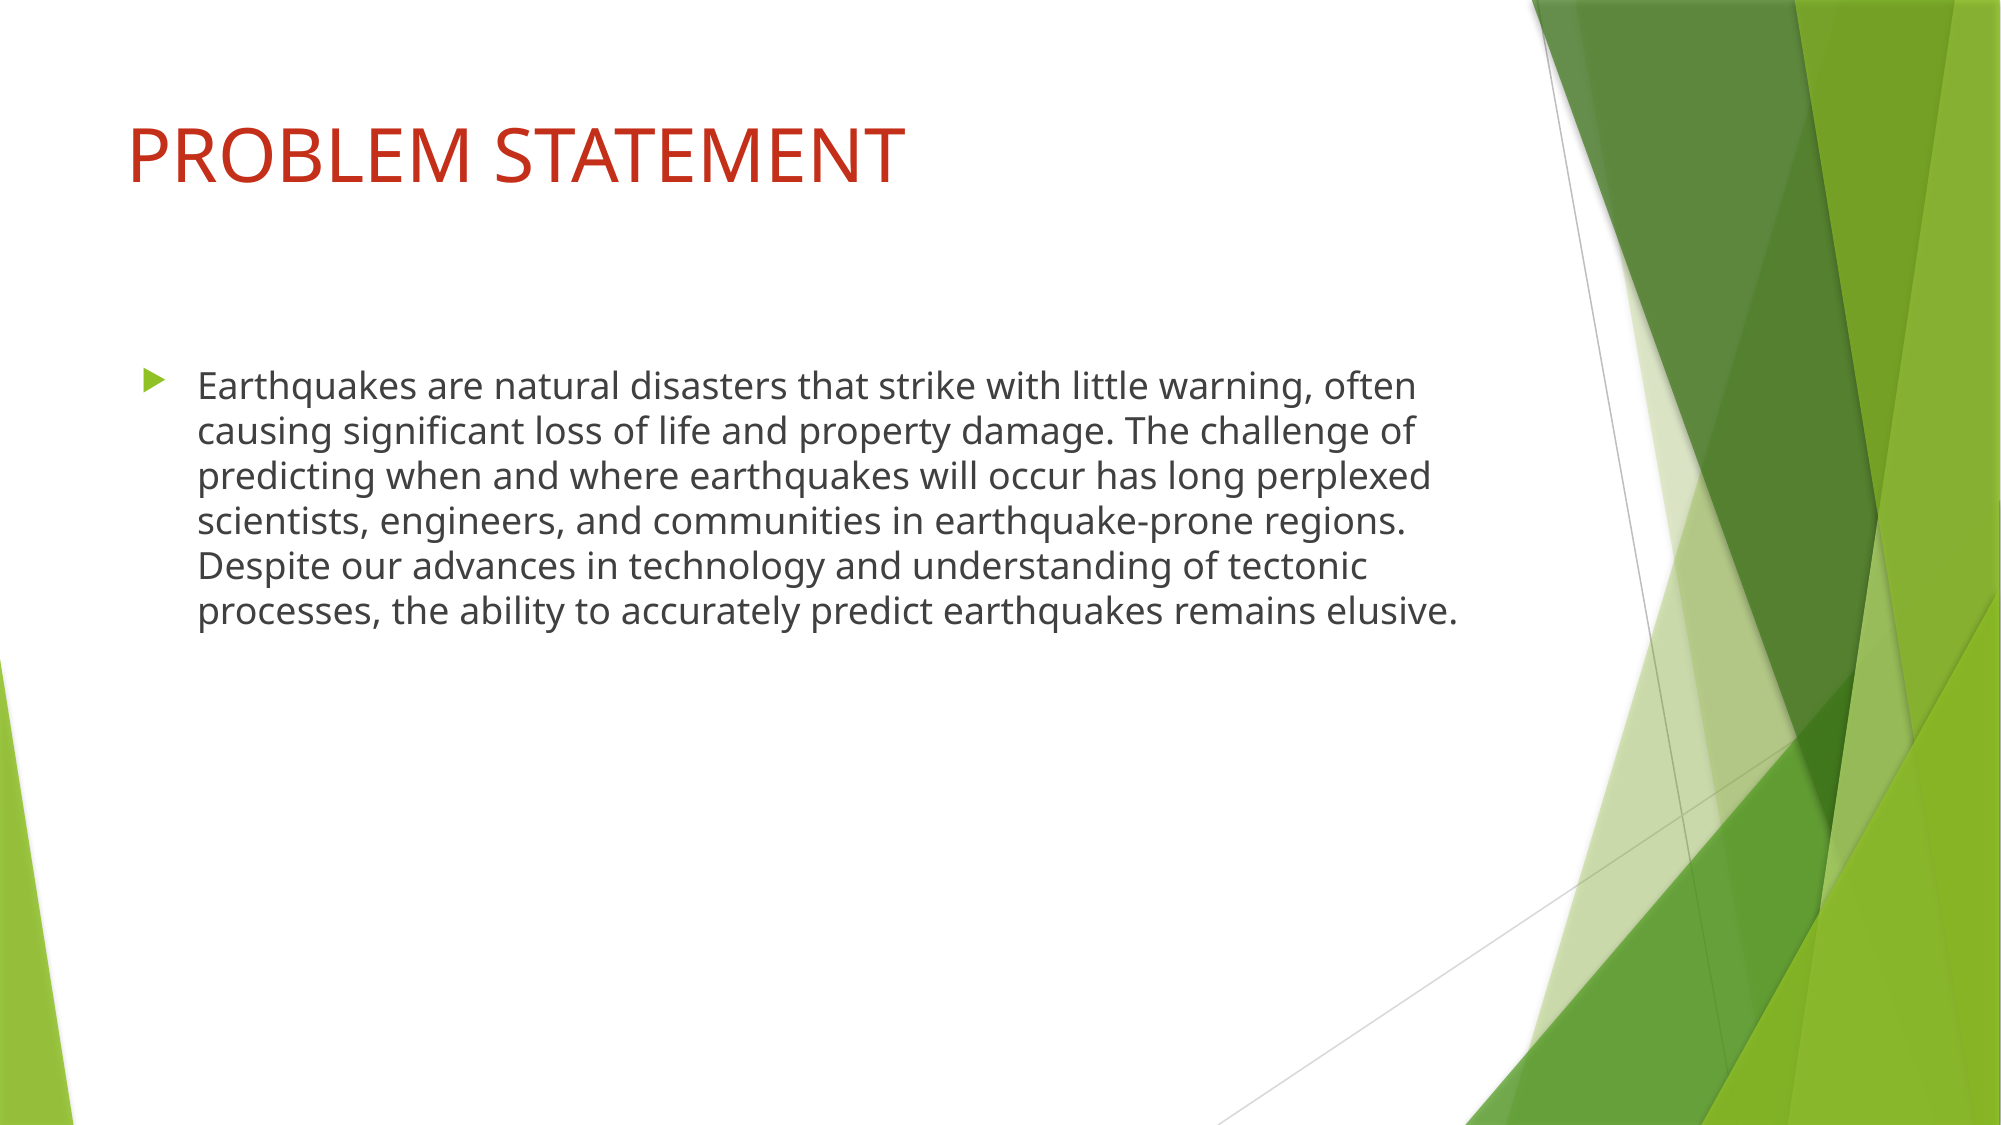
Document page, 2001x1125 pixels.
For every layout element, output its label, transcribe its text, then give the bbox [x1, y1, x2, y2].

list Earthquakes are natural disasters that strike with little warning, often causing significant loss of life and property damage. The challenge of predicting when and where earthquakes will occur has long perplexed scientists, engineers, and communities in earthquake-prone regions. Despite our advances in technology and understanding of tectonic processes, the ability to accurately predict earthquakes remains elusive. [125, 354, 1537, 992]
title PROBLEM STATEMENT [111, 99, 1522, 239]
